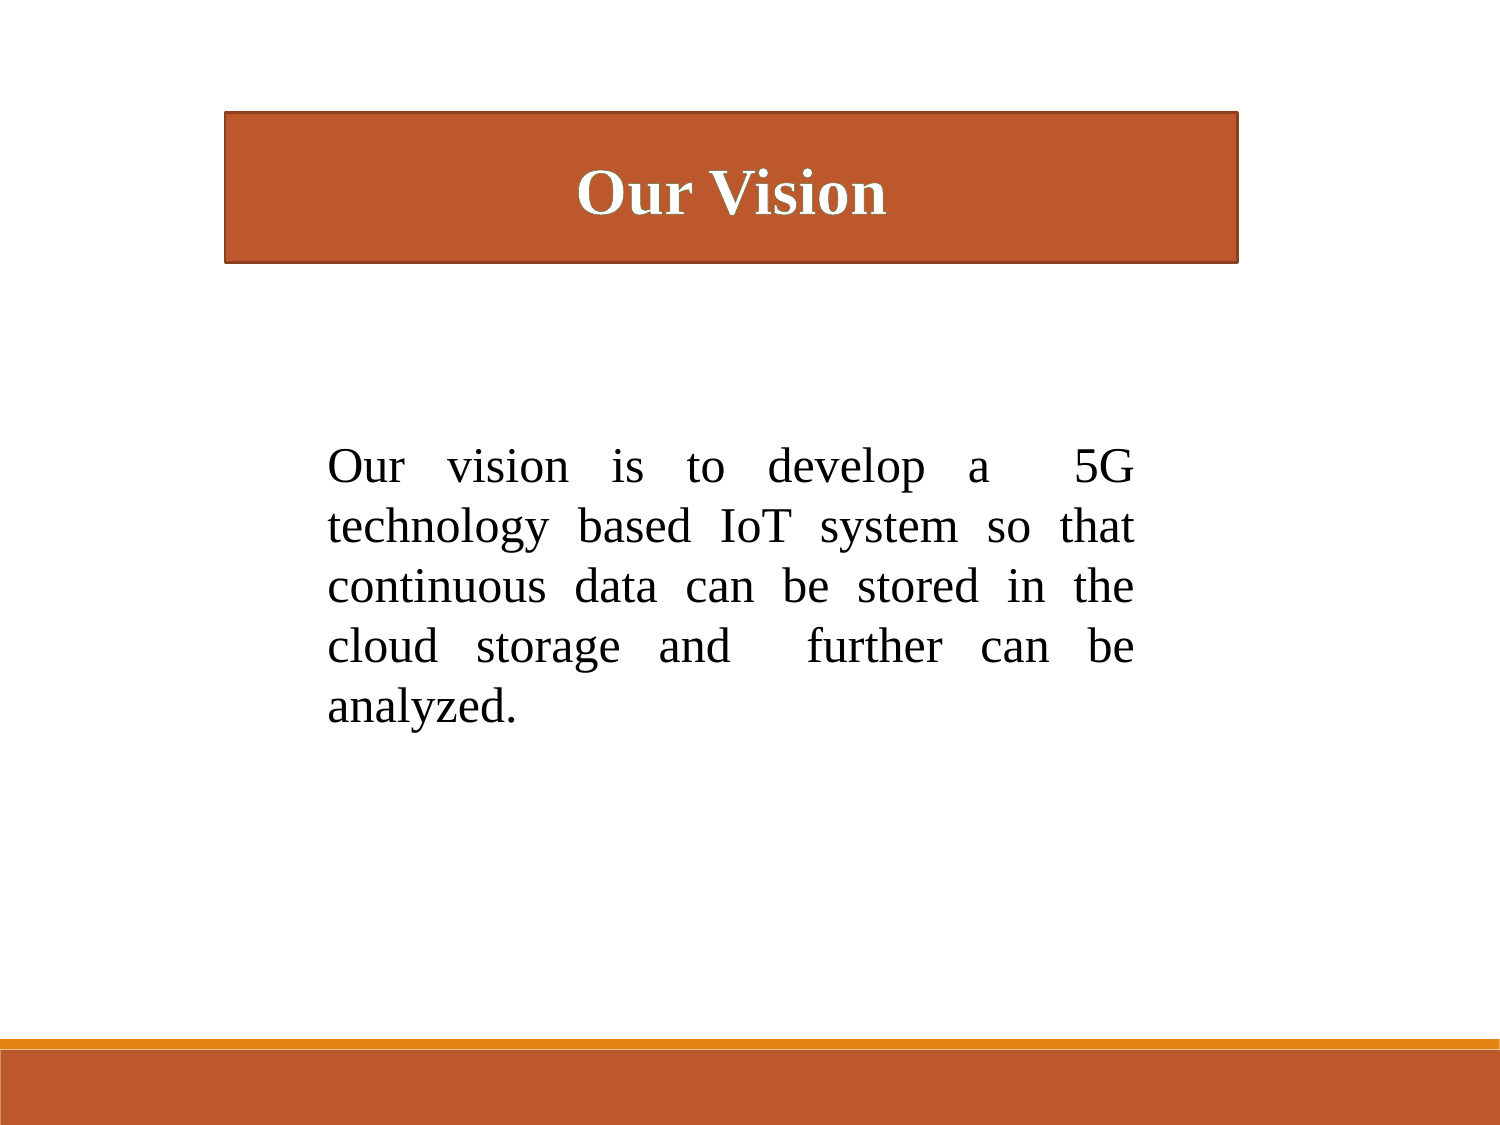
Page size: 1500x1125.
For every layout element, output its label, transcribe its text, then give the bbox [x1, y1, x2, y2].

text_box Our vision is to develop a 5G technology based IoT system so that continuous data can be stored in the cloud storage and further can be analyzed. [312, 424, 1150, 740]
text_box Our Vision [224, 111, 1239, 264]
